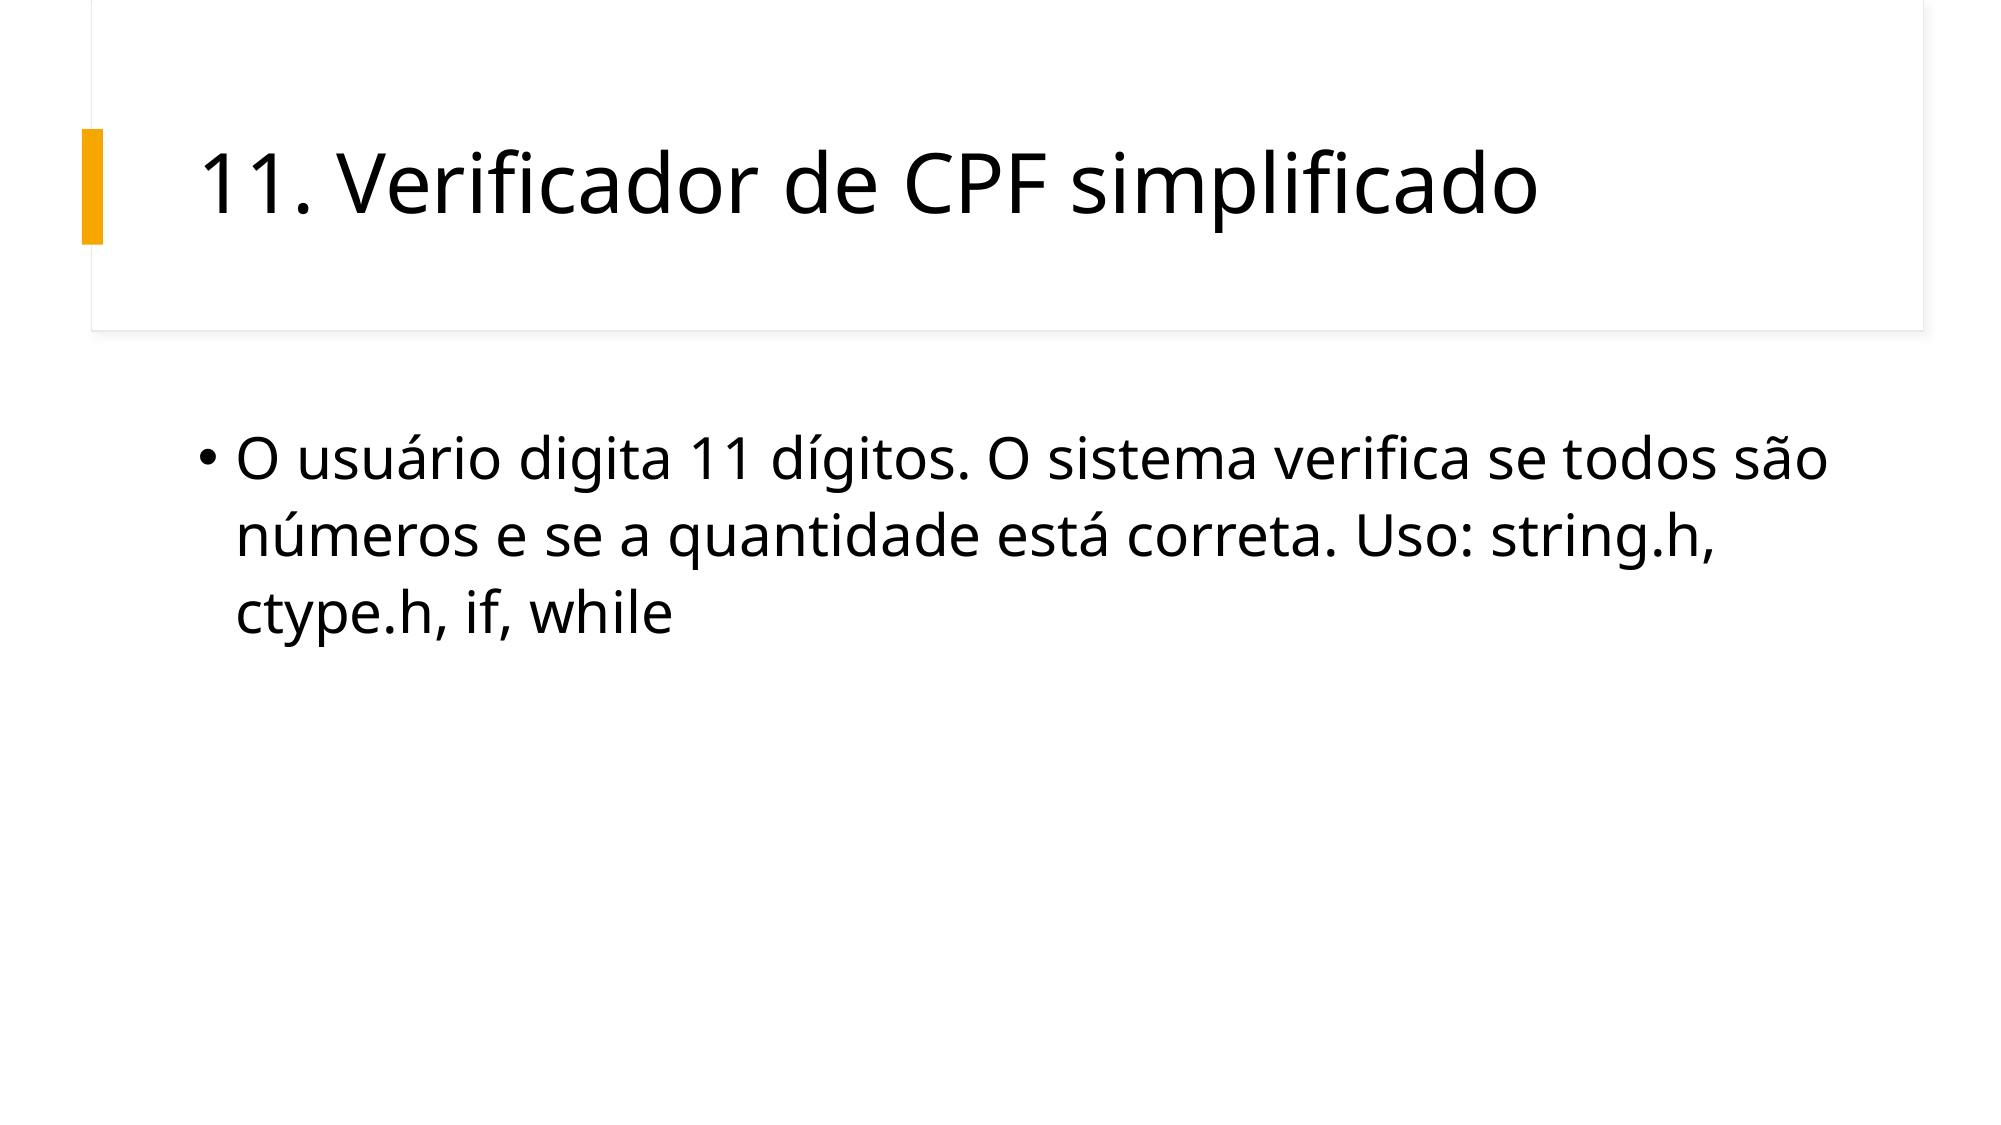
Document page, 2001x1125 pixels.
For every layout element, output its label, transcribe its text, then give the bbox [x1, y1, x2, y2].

title 11. Verificador de CPF simplificado [183, 90, 1851, 284]
list O usuário digita 11 dígitos. O sistema verifica se todos são números e se a quantidade está correta. Uso: string.h, ctype.h, if, while [183, 406, 1851, 1013]
